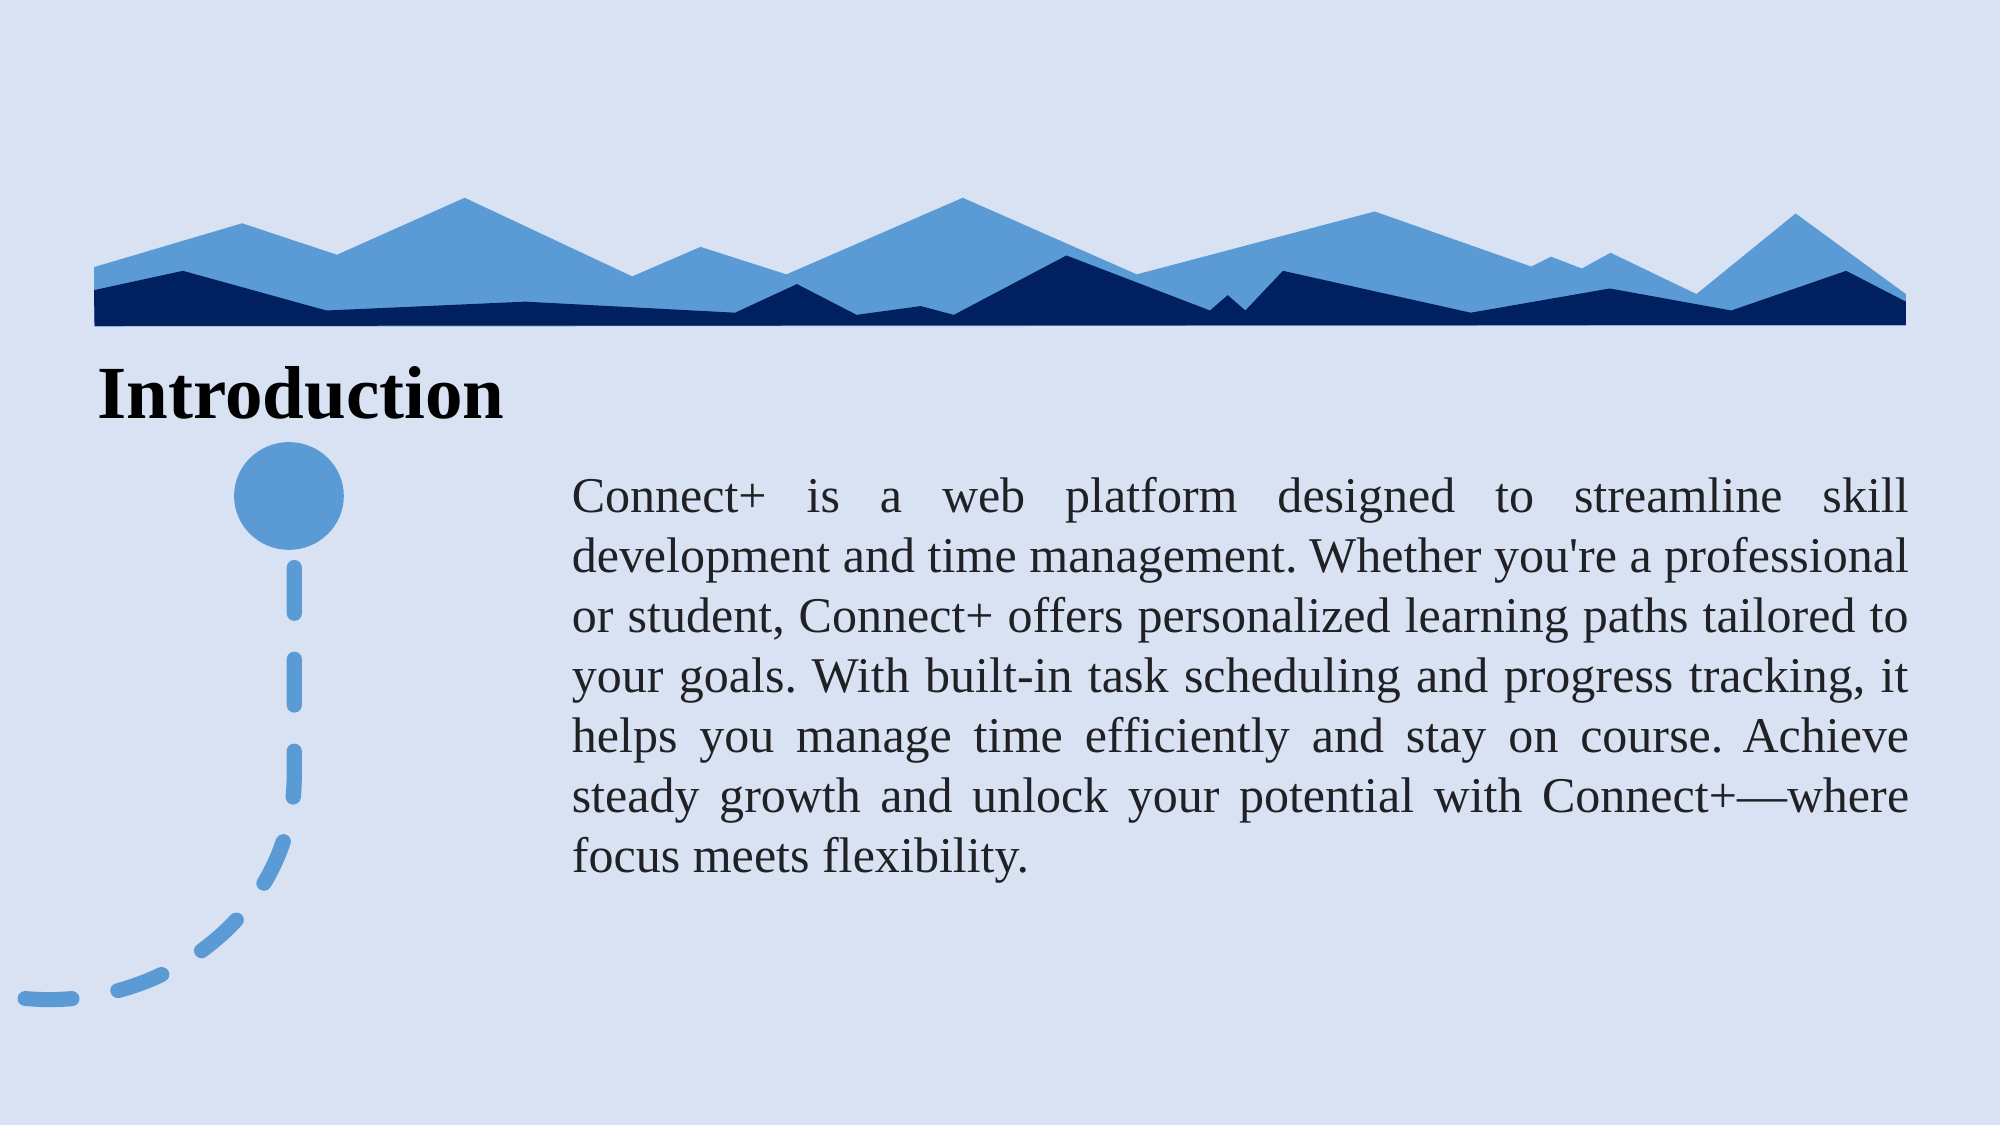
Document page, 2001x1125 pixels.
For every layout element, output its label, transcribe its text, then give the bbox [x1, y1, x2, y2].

text_box [349, 255, 1906, 326]
text_box [349, 197, 1906, 314]
text_box Connect+ is a web platform designed to streamline skill development and time management. Whether you're a professional or student, Connect+ offers personalized learning paths tailored to your goals. With built-in task scheduling and progress tracking, it helps you manage time efficiently and stay on course. Achieve steady growth and unlock your potential with Connect+—where focus meets flexibility. [557, 454, 1925, 890]
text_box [0, 0, 345, 1036]
text_box Introduction [349, 335, 520, 441]
